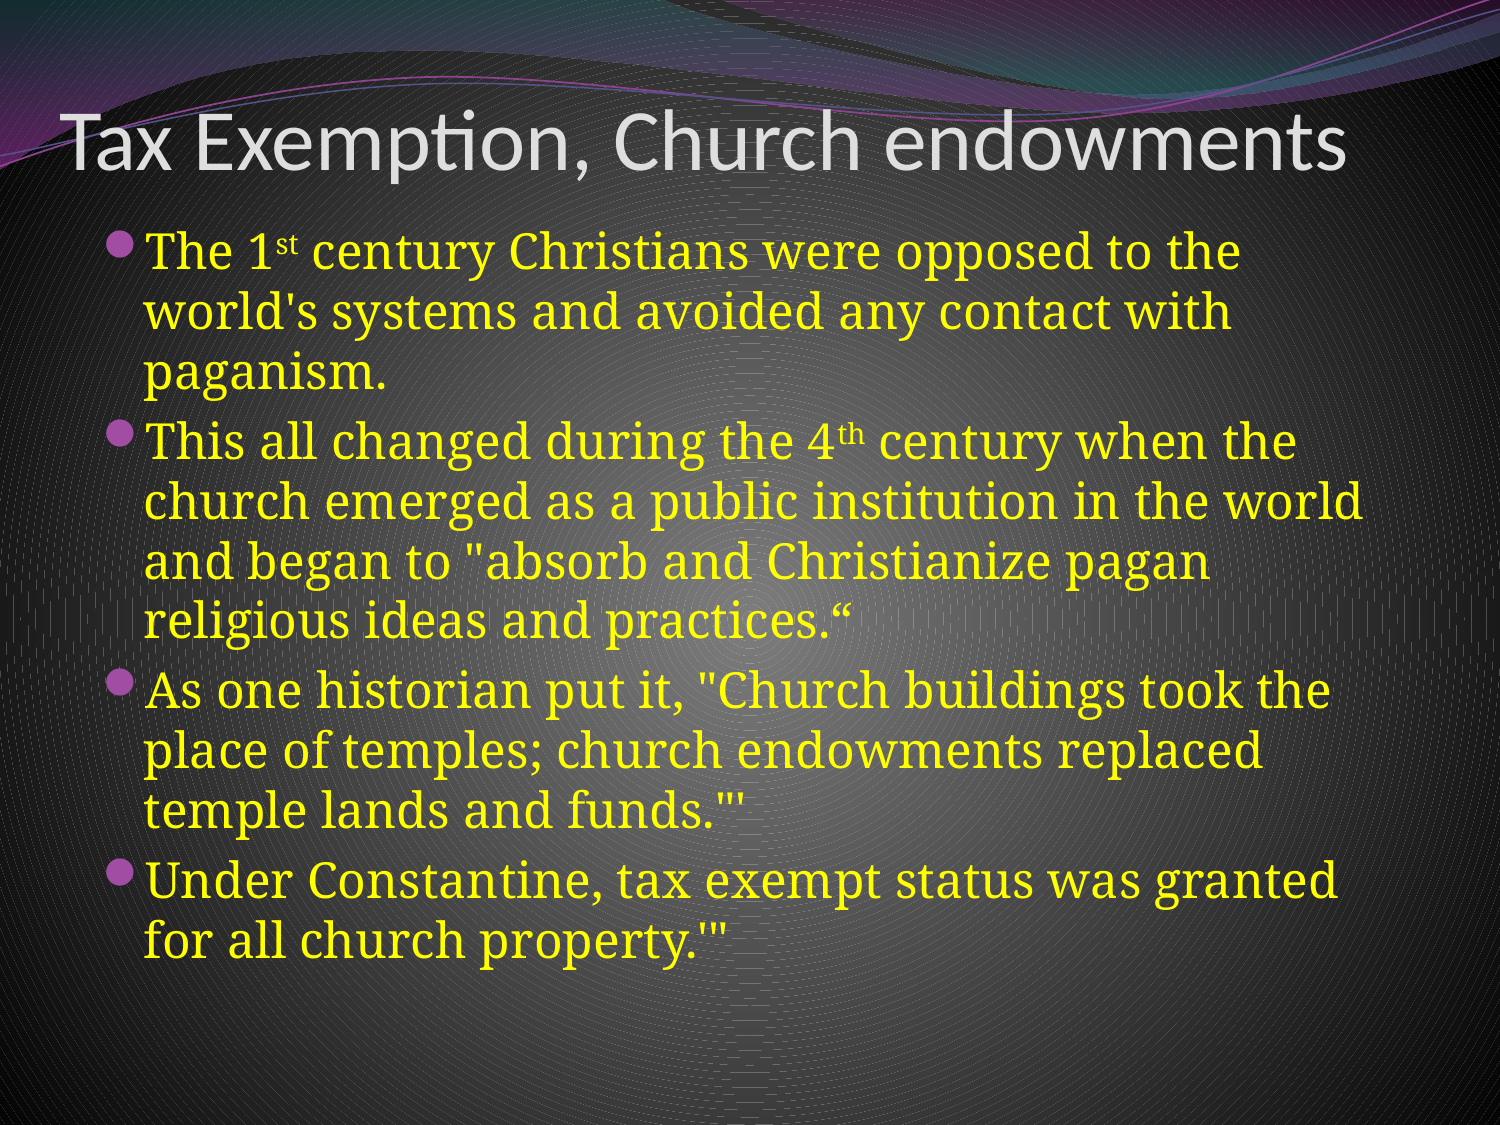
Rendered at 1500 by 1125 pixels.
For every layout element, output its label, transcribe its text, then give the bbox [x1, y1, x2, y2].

title Tax Exemption, Church endowments [0, 0, 1500, 188]
list The 1st century Christians were opposed to the world's systems and avoided any contact with paganism. This all changed during the 4th century when the church emerged as a public institution in the world and began to "absorb and Christianize pagan religious ideas and practices.“ As one historian put it, "Church buildings took the place of temples; church endowments replaced temple lands and funds."' Under Constantine, tax exempt status was granted for all church property.'" [87, 212, 1438, 983]
